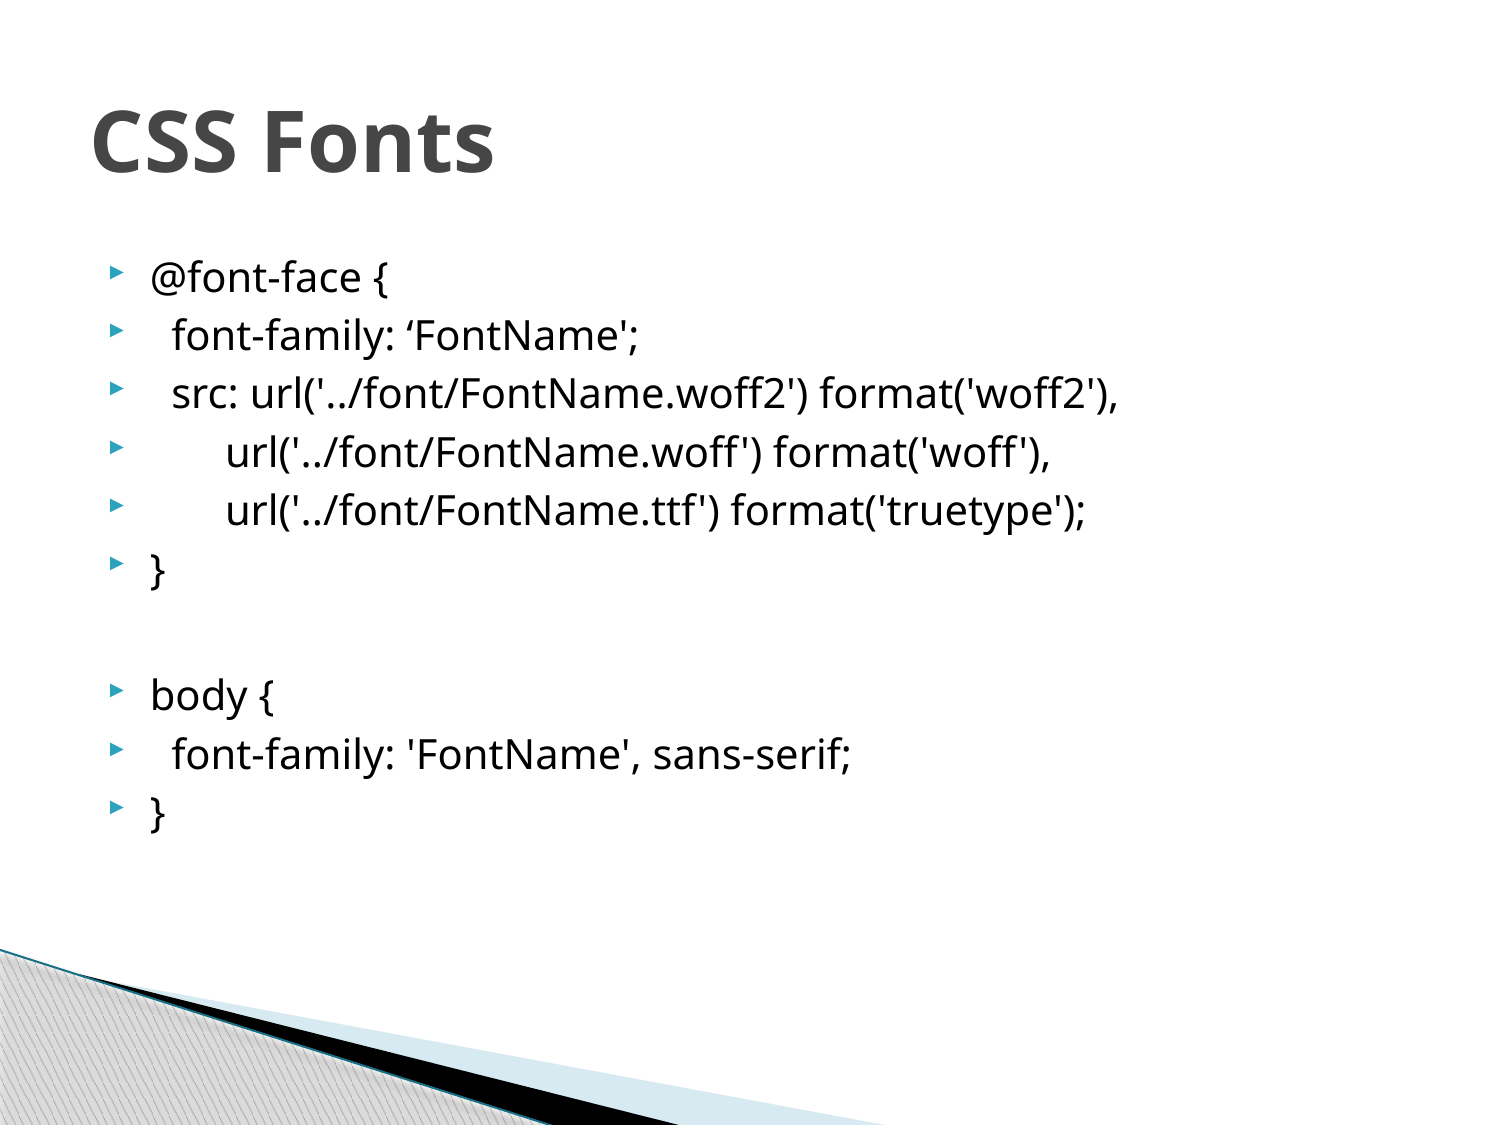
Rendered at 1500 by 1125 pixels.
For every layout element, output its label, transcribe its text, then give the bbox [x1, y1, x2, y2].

list @font-face { font-family: ‘FontName'; src: url('../font/FontName.woff2') format('woff2'), url('../font/FontName.woff') format('woff'), url('../font/FontName.ttf') format('truetype'); } body { font-family: 'FontName', sans-serif; } [75, 243, 1425, 986]
title CSS Fonts [75, 45, 1425, 233]
